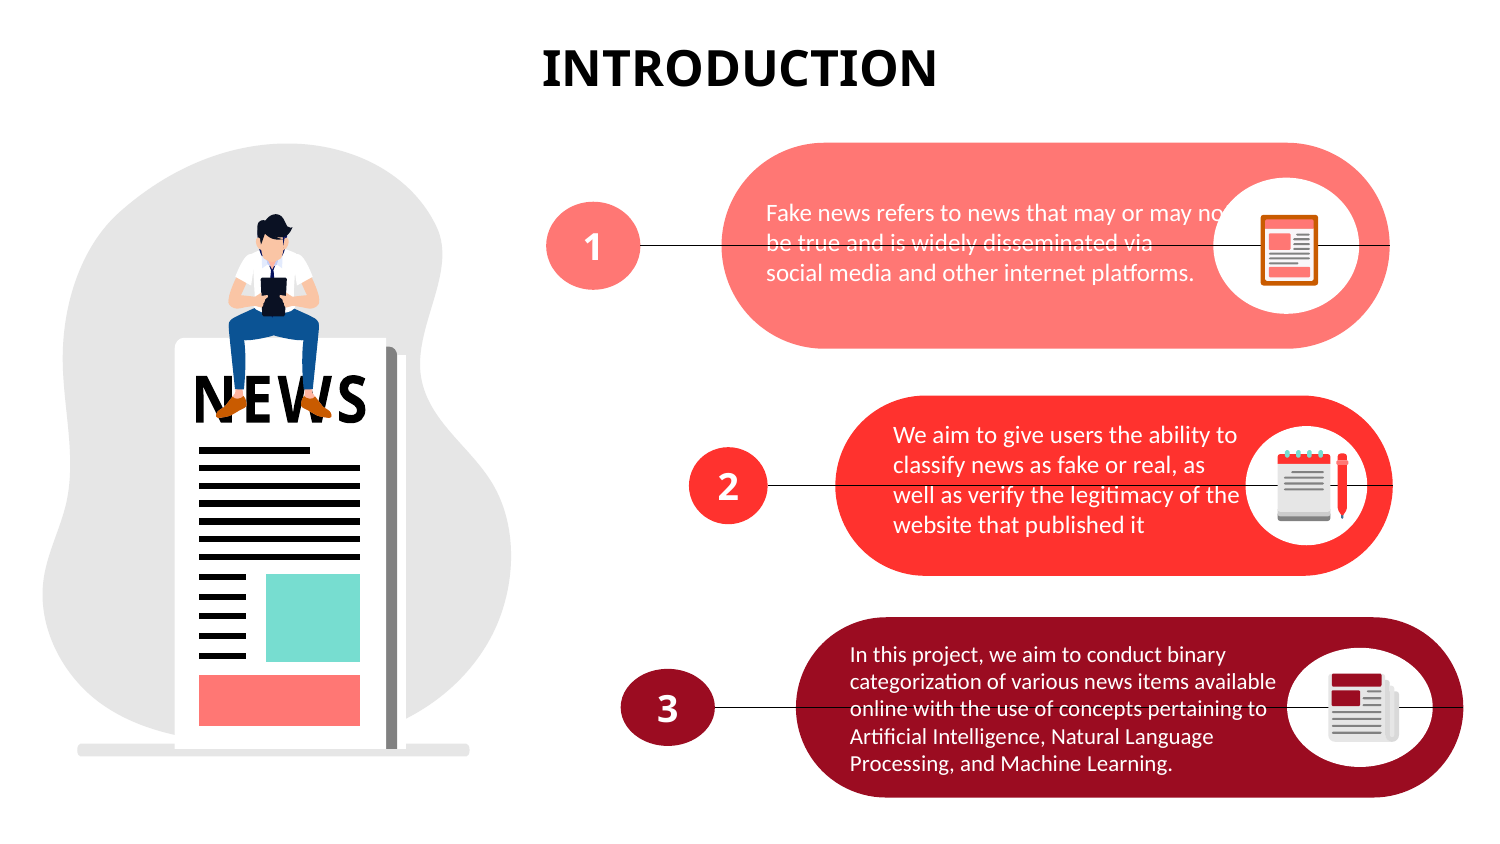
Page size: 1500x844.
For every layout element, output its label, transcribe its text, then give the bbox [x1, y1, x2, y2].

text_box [1328, 673, 1400, 743]
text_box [620, 616, 1464, 798]
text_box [1260, 214, 1319, 286]
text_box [688, 395, 1394, 577]
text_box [1277, 450, 1349, 522]
title INTRODUCTION [66, 20, 1417, 89]
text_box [36, 143, 520, 757]
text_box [545, 142, 1391, 349]
